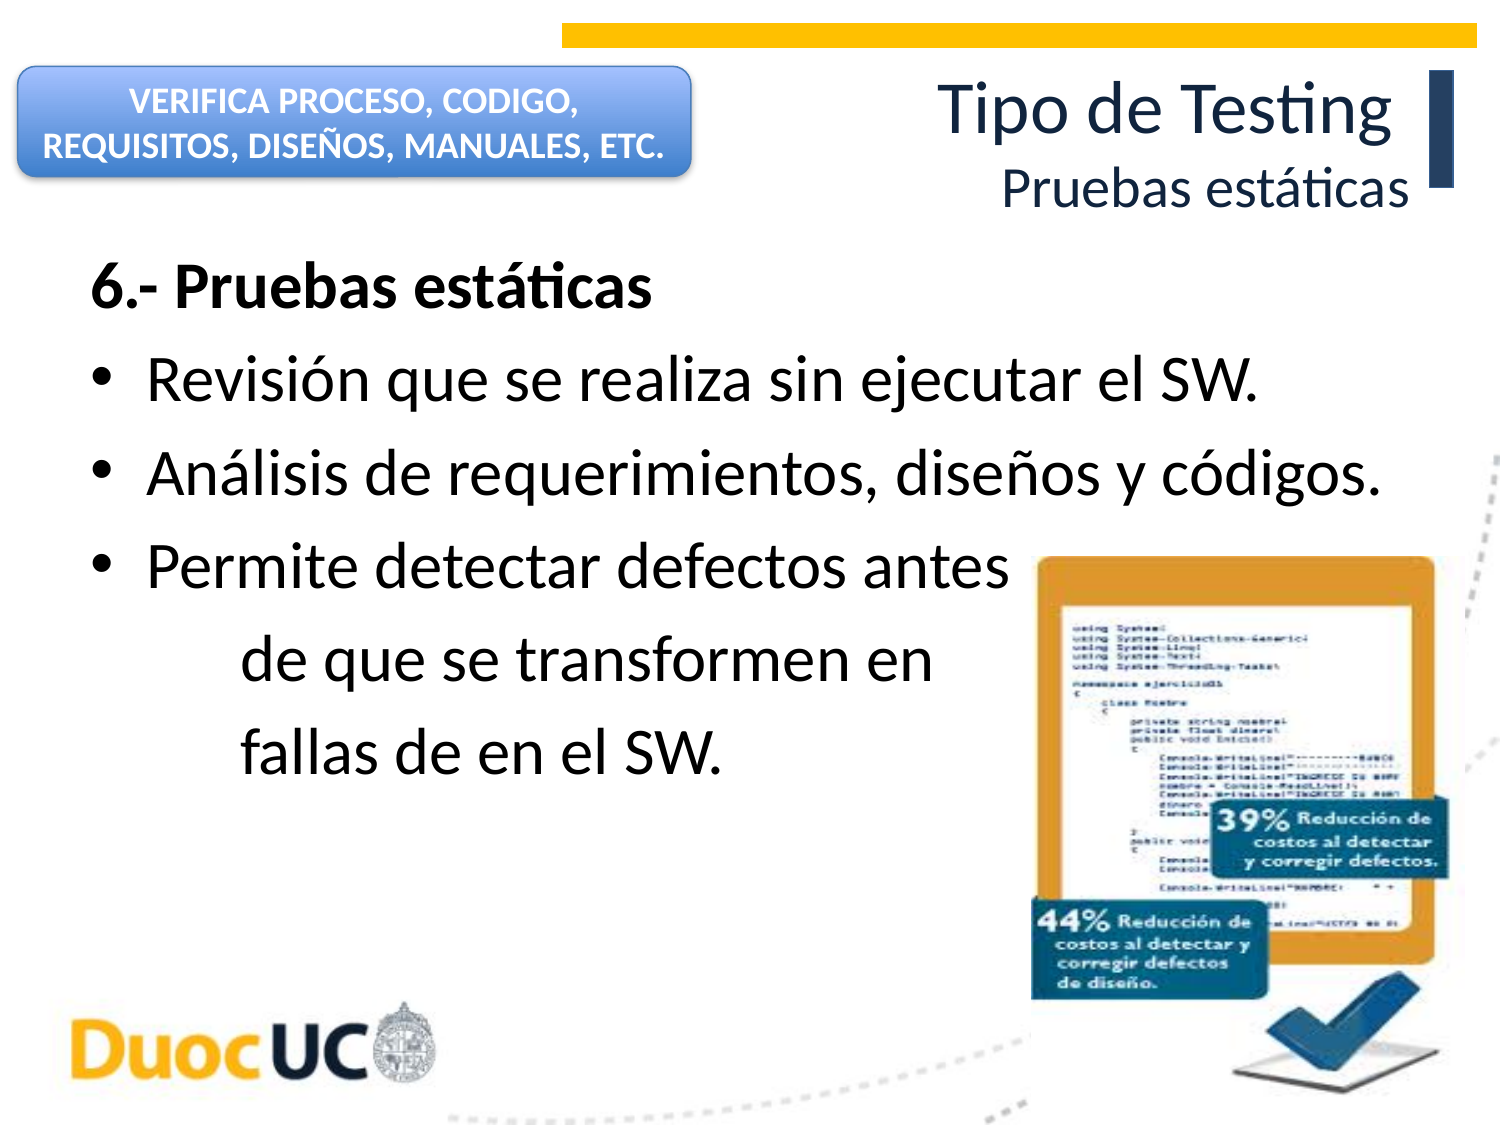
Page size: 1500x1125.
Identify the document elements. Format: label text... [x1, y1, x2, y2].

title Tipo de Testing Pruebas estáticas [74, 44, 1426, 233]
text_box VERIFICA PROCESO, CODIGO, REQUISITOS, DISEÑOS, MANUALES, ETC. [16, 65, 692, 178]
picture [0, 0, 1500, 1125]
list 6.- Pruebas estáticas Revisión que se realiza sin ejecutar el SW. Análisis de requerimientos, diseños y códigos. Permite detectar defectos antes de que se transformen en fallas de en el SW. [74, 234, 1426, 978]
